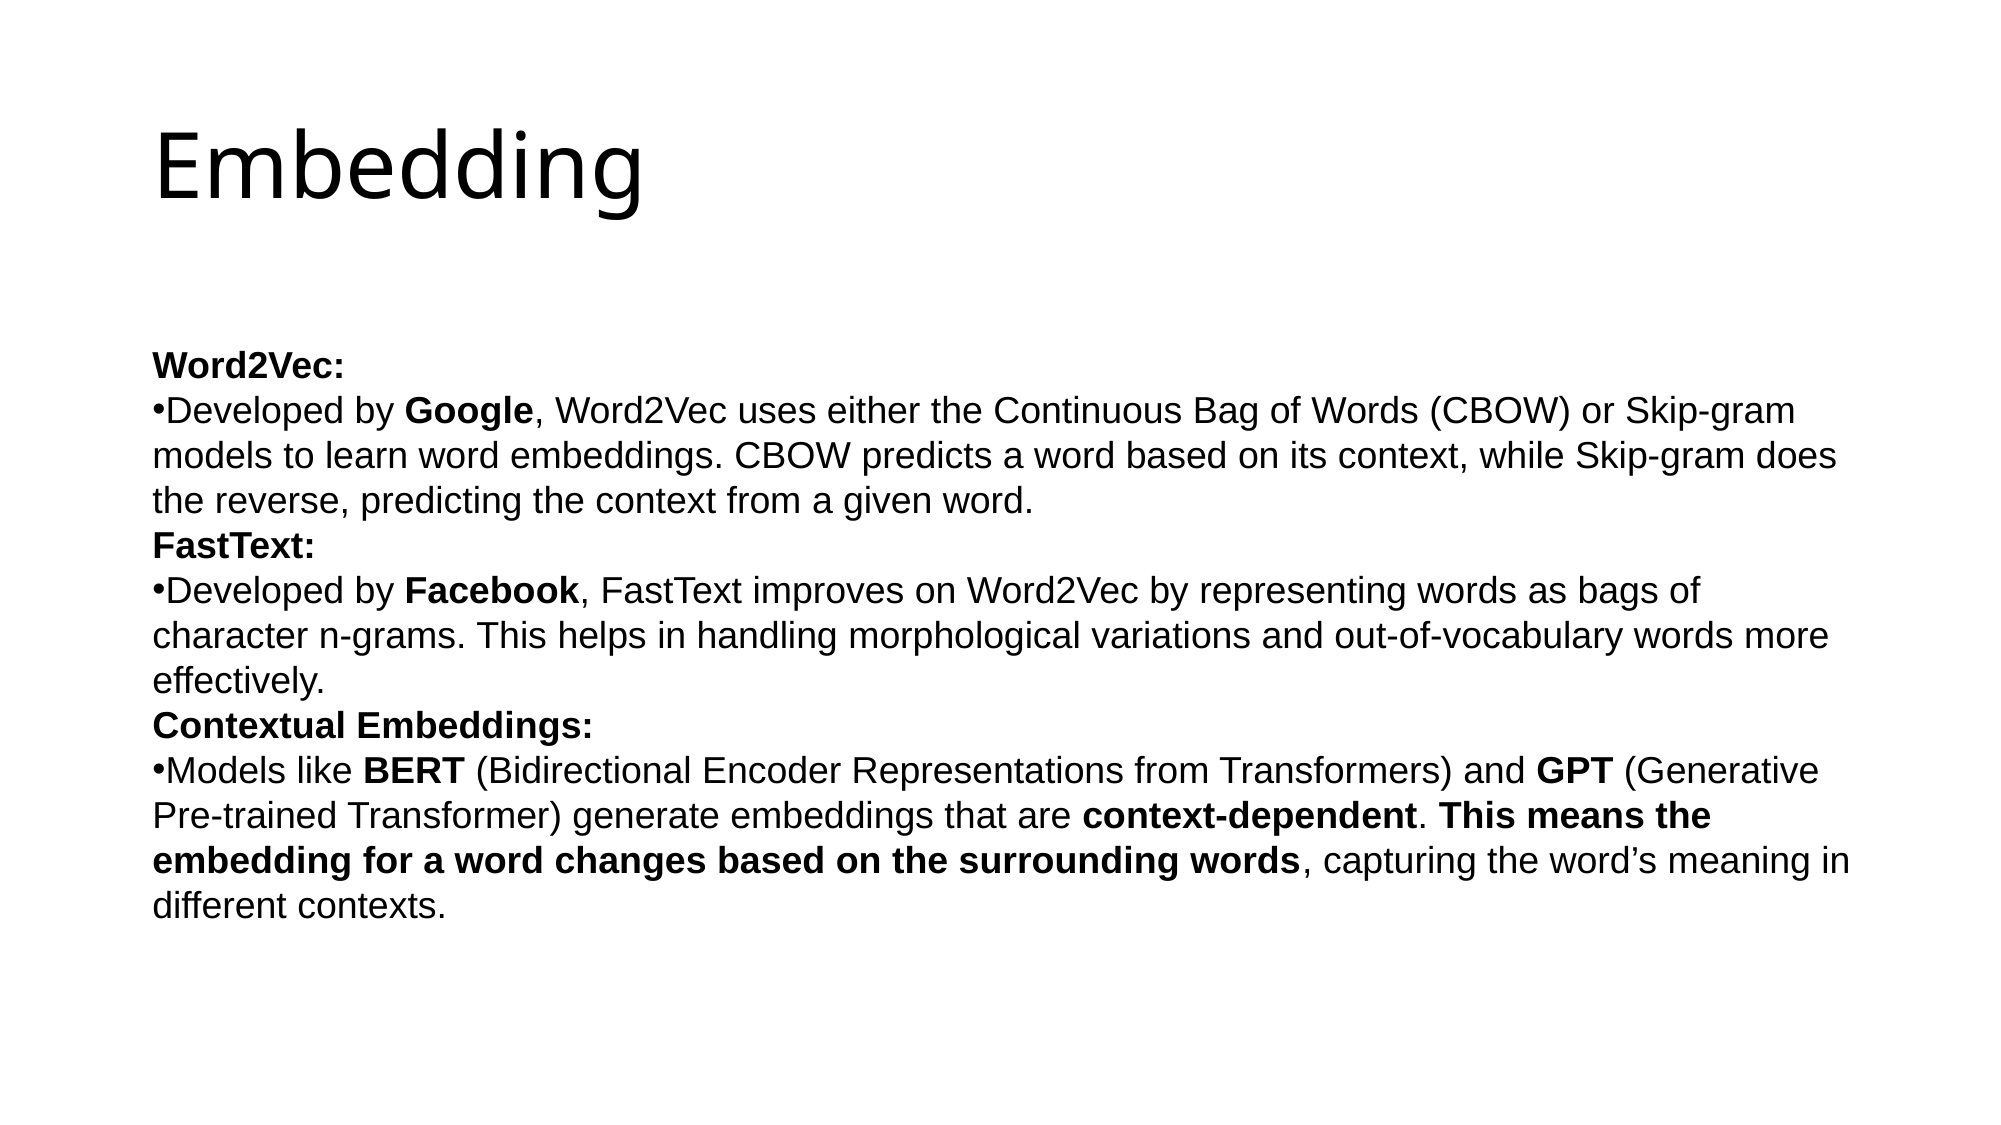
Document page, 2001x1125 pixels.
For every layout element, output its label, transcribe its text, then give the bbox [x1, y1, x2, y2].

list Word2Vec: Developed by Google, Word2Vec uses either the Continuous Bag of Words (CBOW) or Skip-gram models to learn word embeddings. CBOW predicts a word based on its context, while Skip-gram does the reverse, predicting the context from a given word. FastText: Developed by Facebook, FastText improves on Word2Vec by representing words as bags of character n-grams. This helps in handling morphological variations and out-of-vocabulary words more effectively. Contextual Embeddings: Models like BERT (Bidirectional Encoder Representations from Transformers) and GPT (Generative Pre-trained Transformer) generate embeddings that are context-dependent. This means the embedding for a word changes based on the surrounding words, capturing the word’s meaning in different contexts. [137, 329, 1876, 983]
title Embedding [137, 59, 1863, 278]
